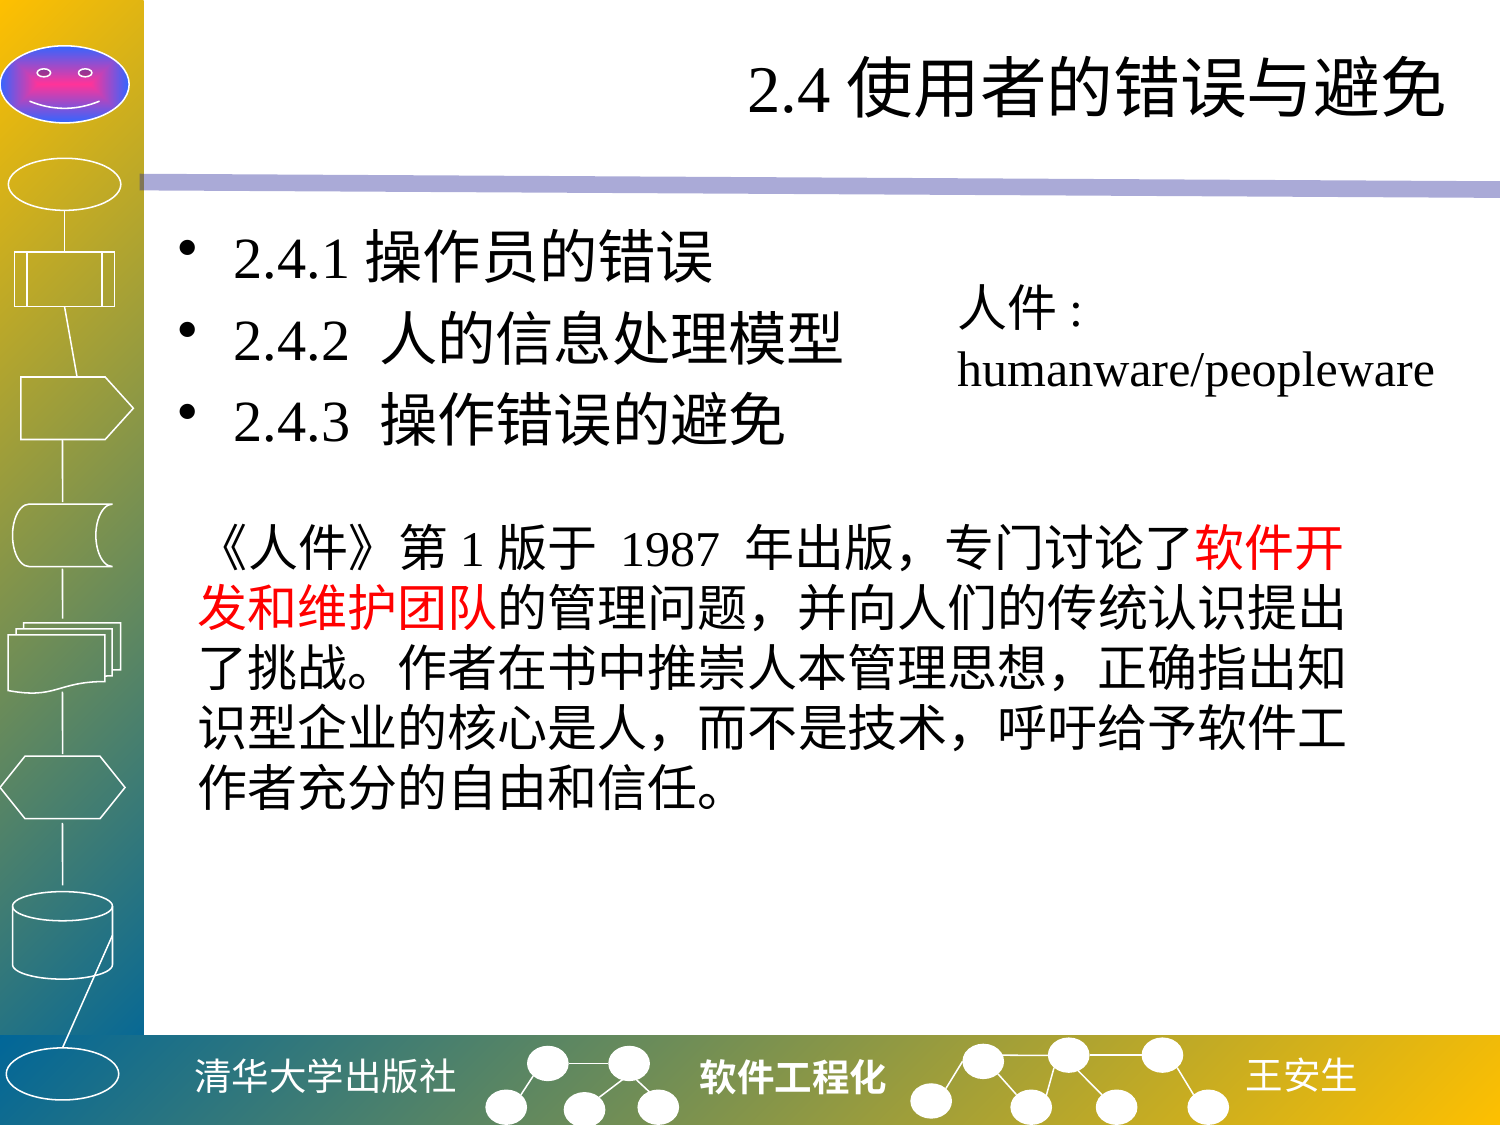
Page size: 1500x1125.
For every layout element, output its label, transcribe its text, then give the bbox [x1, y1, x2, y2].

title 2.4使用者的错误与避免 [187, 24, 1463, 147]
list 2.4.1操作员的错误 2.4.2 人的信息处理模型 2.4.3 操作错误的避免 [162, 212, 1476, 1017]
text_box 《人件》第1版于 1987 年出版，专门讨论了软件开发和维护团队的管理问题，并向人们的传统认识提出了挑战。作者在书中推崇人本管理思想，正确指出知识型企业的核心是人，而不是技术，呼吁给予软件工作者充分的自由和信任。 [183, 508, 1384, 824]
text_box 人件: humanware/peopleware [942, 268, 1451, 404]
